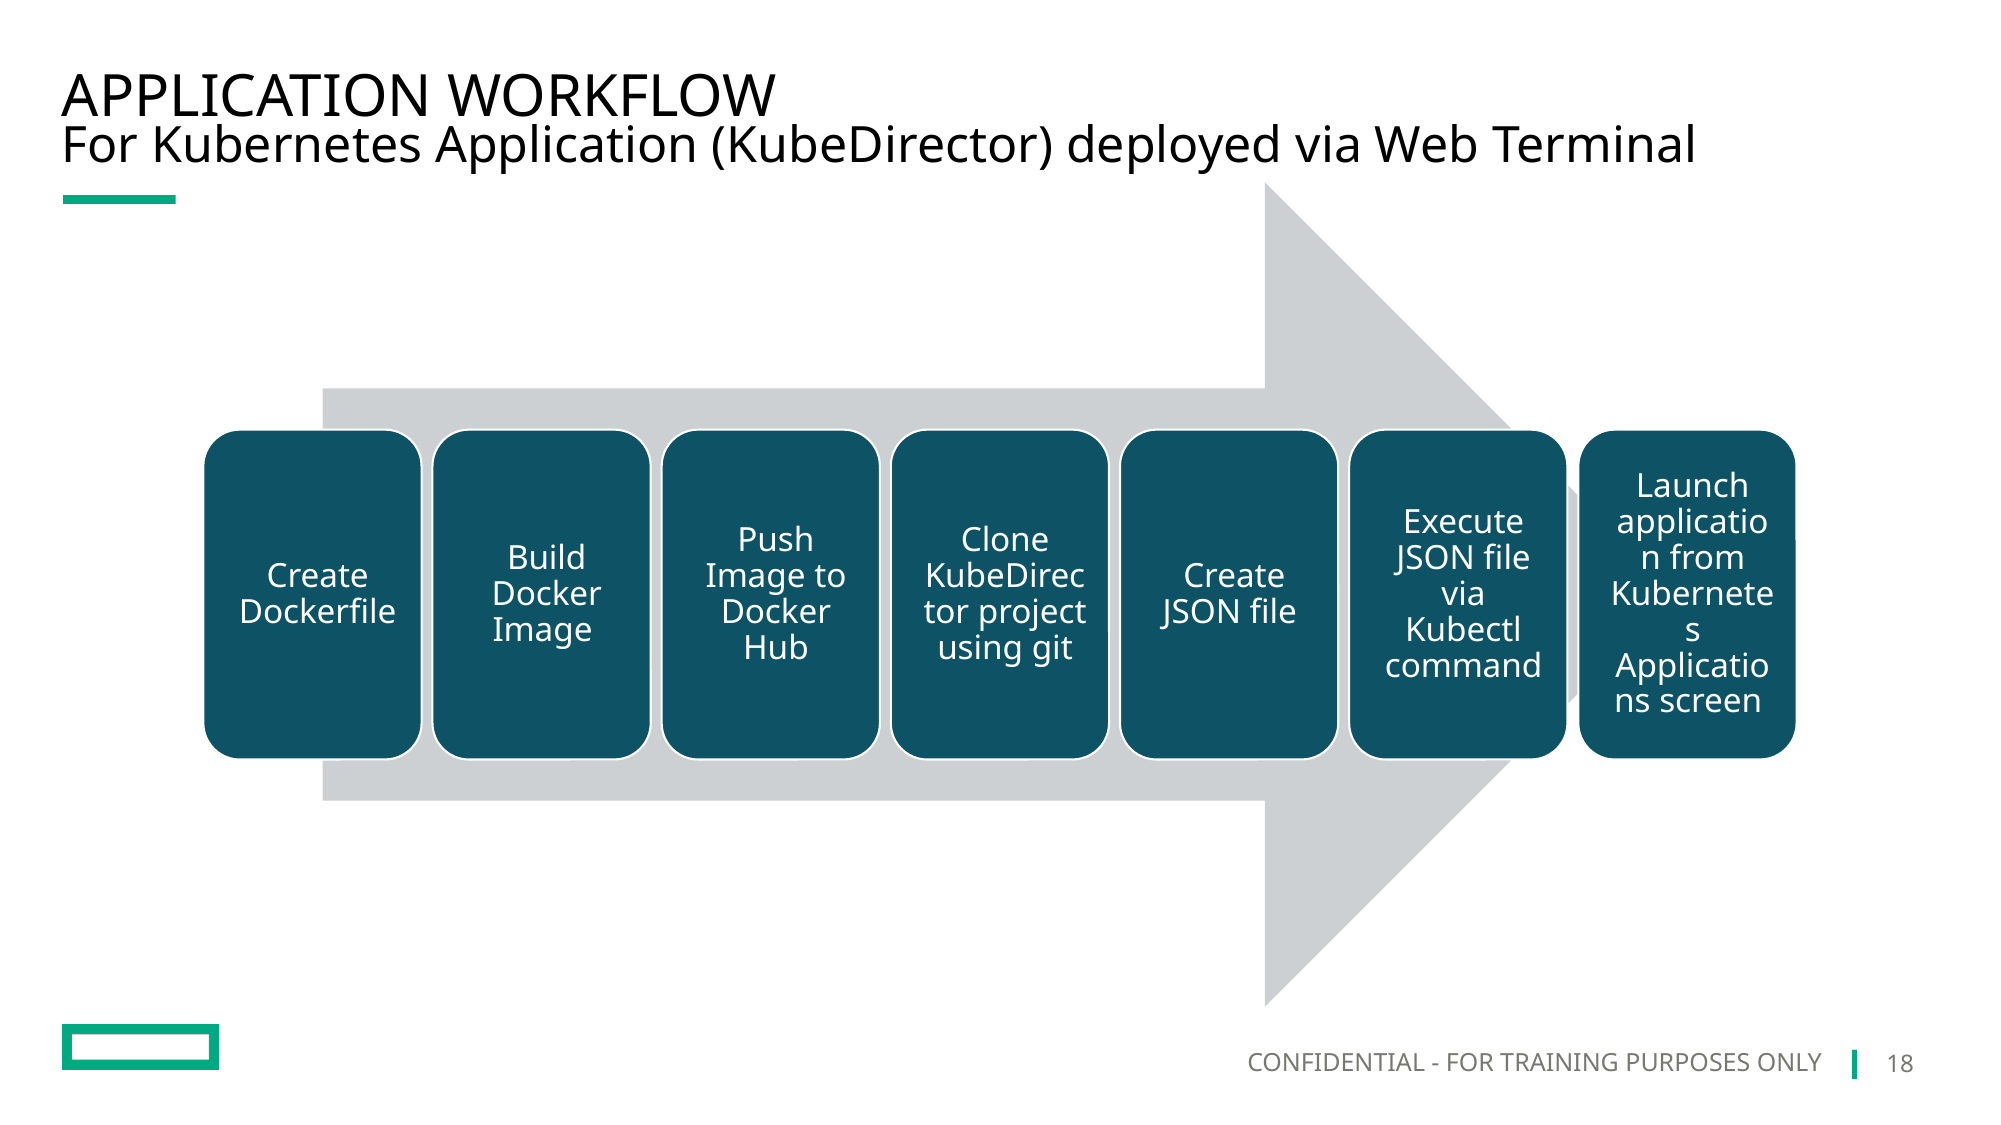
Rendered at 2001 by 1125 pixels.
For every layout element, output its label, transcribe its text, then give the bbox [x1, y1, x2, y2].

title Application workflow [42, 60, 1927, 135]
footer CONFIDENTIAL - FOR TRAINING PURPOSES ONLY [1162, 1039, 1837, 1076]
picture [62, 1024, 219, 1070]
list For Kubernetes Application (KubeDirector) deployed via Web Terminal [42, 111, 1942, 183]
picture [1852, 1043, 1857, 1079]
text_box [203, 182, 1797, 1007]
slide_number 18 [1837, 1033, 1950, 1094]
